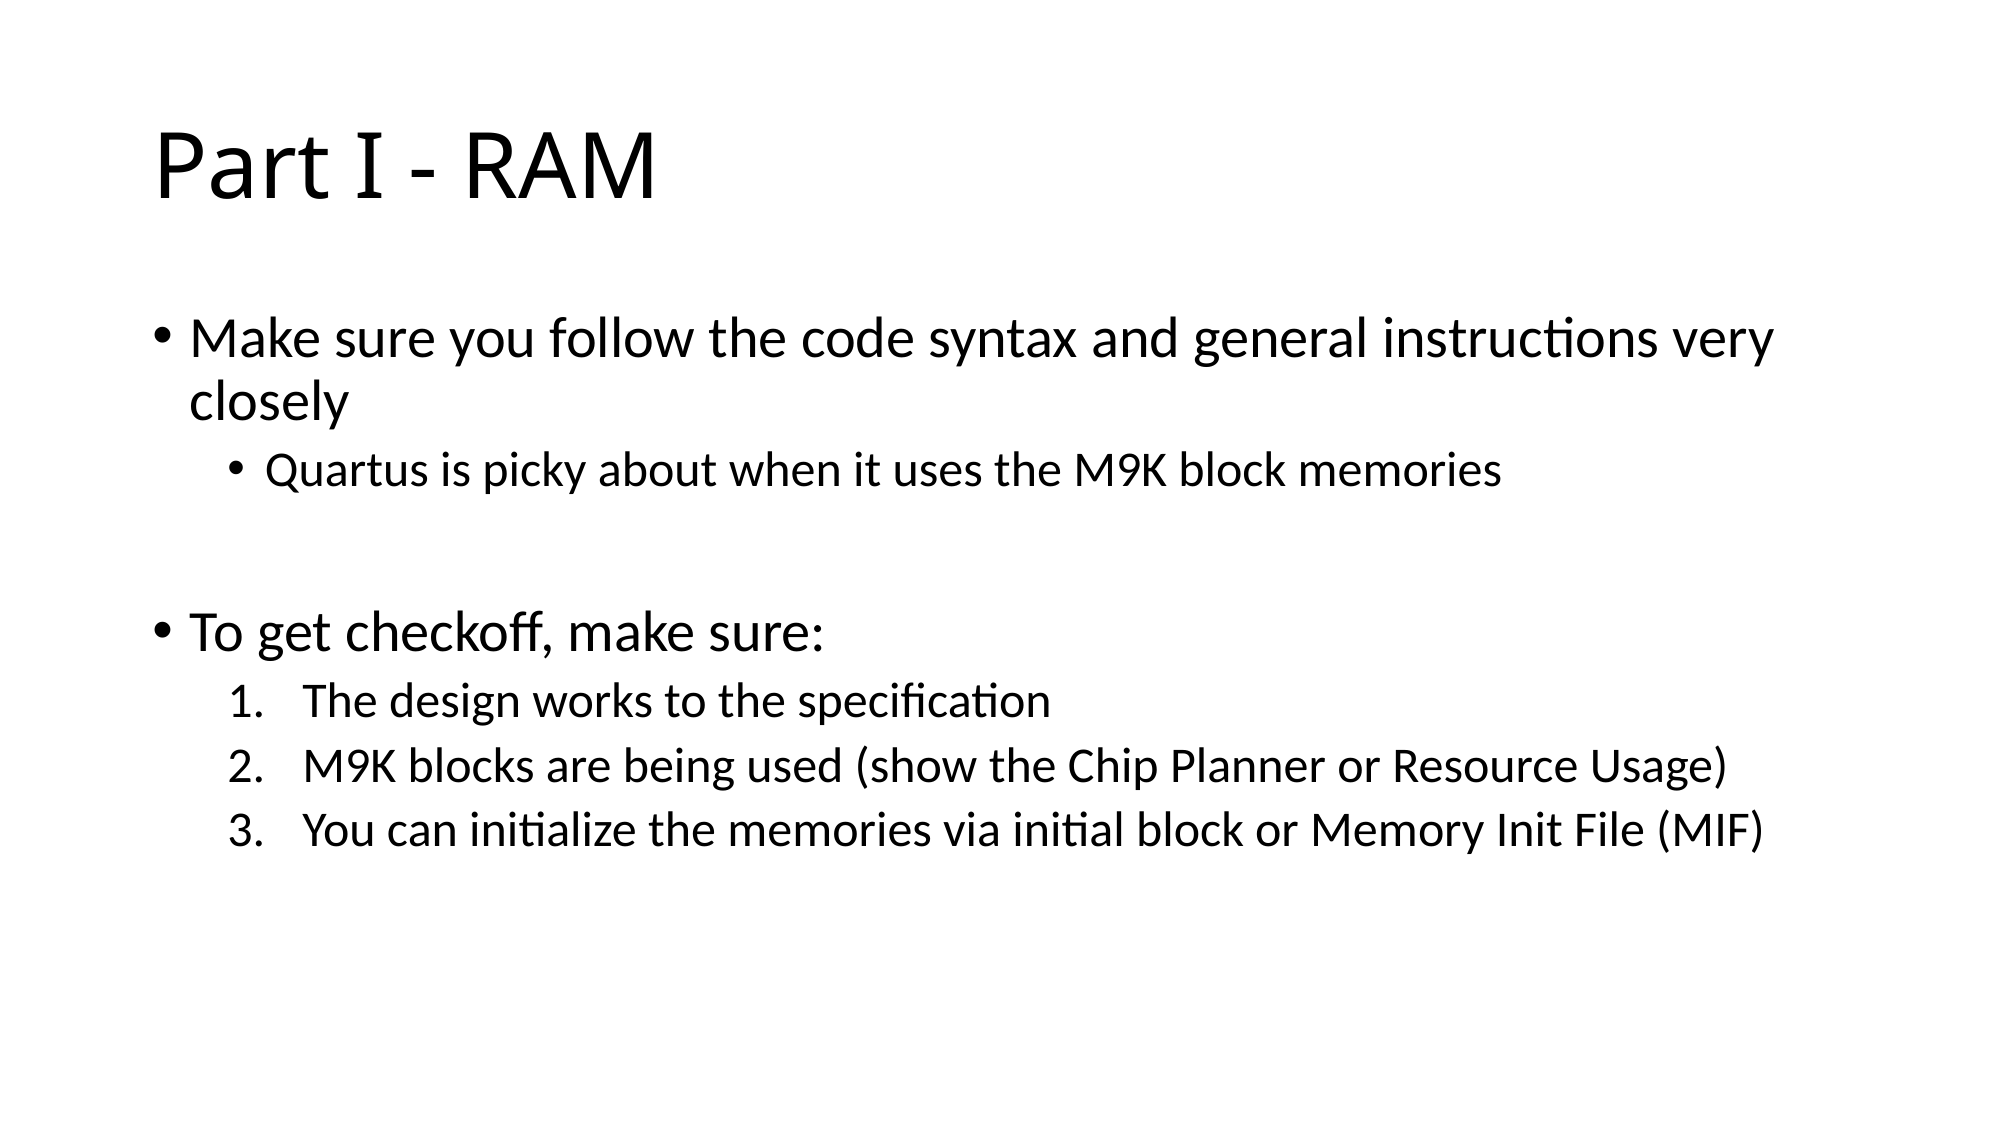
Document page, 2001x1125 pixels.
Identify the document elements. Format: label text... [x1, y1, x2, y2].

title Part I - RAM [137, 59, 1863, 278]
list Make sure you follow the code syntax and general instructions very closely Quartus is picky about when it uses the M9K block memories To get checkoff, make sure: The design works to the specification M9K blocks are being used (show the Chip Planner or Resource Usage) You can initialize the memories via initial block or Memory Init File (MIF) [137, 299, 1863, 1089]
